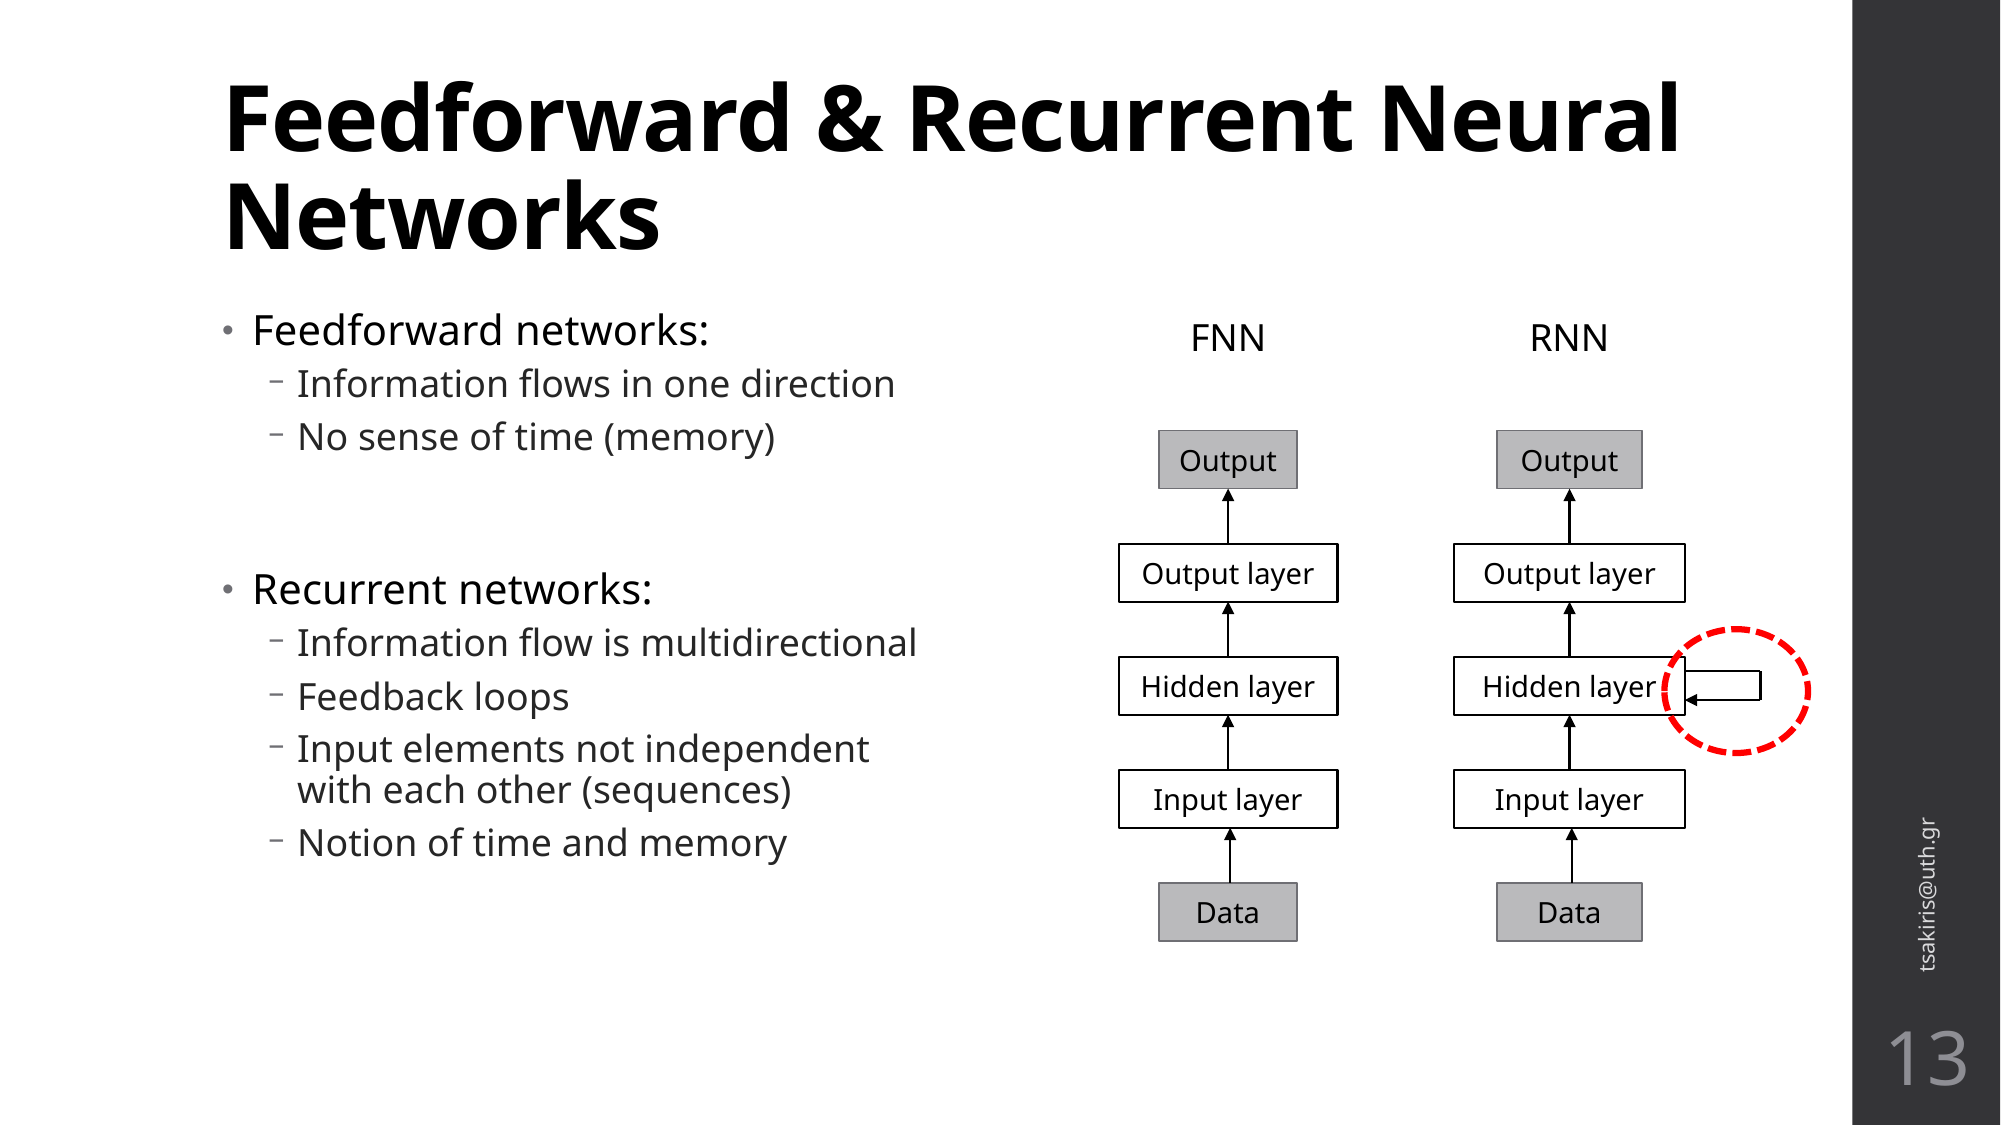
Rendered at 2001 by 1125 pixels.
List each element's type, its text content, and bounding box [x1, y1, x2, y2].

title Feedforward & Recurrent Neural Networks [206, 60, 1797, 278]
list Feedforward networks: Information flows in one direction No sense of time (memory) Recurrent networks: Information flow is multidirectional Feedback loops Input elements not independent with each other (sequences) Notion of time and memory [206, 299, 1617, 1014]
slide_number 13 [1852, 1012, 2000, 1110]
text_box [1454, 306, 1809, 942]
footer tsakiris@uth.gr [1897, 400, 1958, 988]
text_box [1118, 306, 1338, 942]
